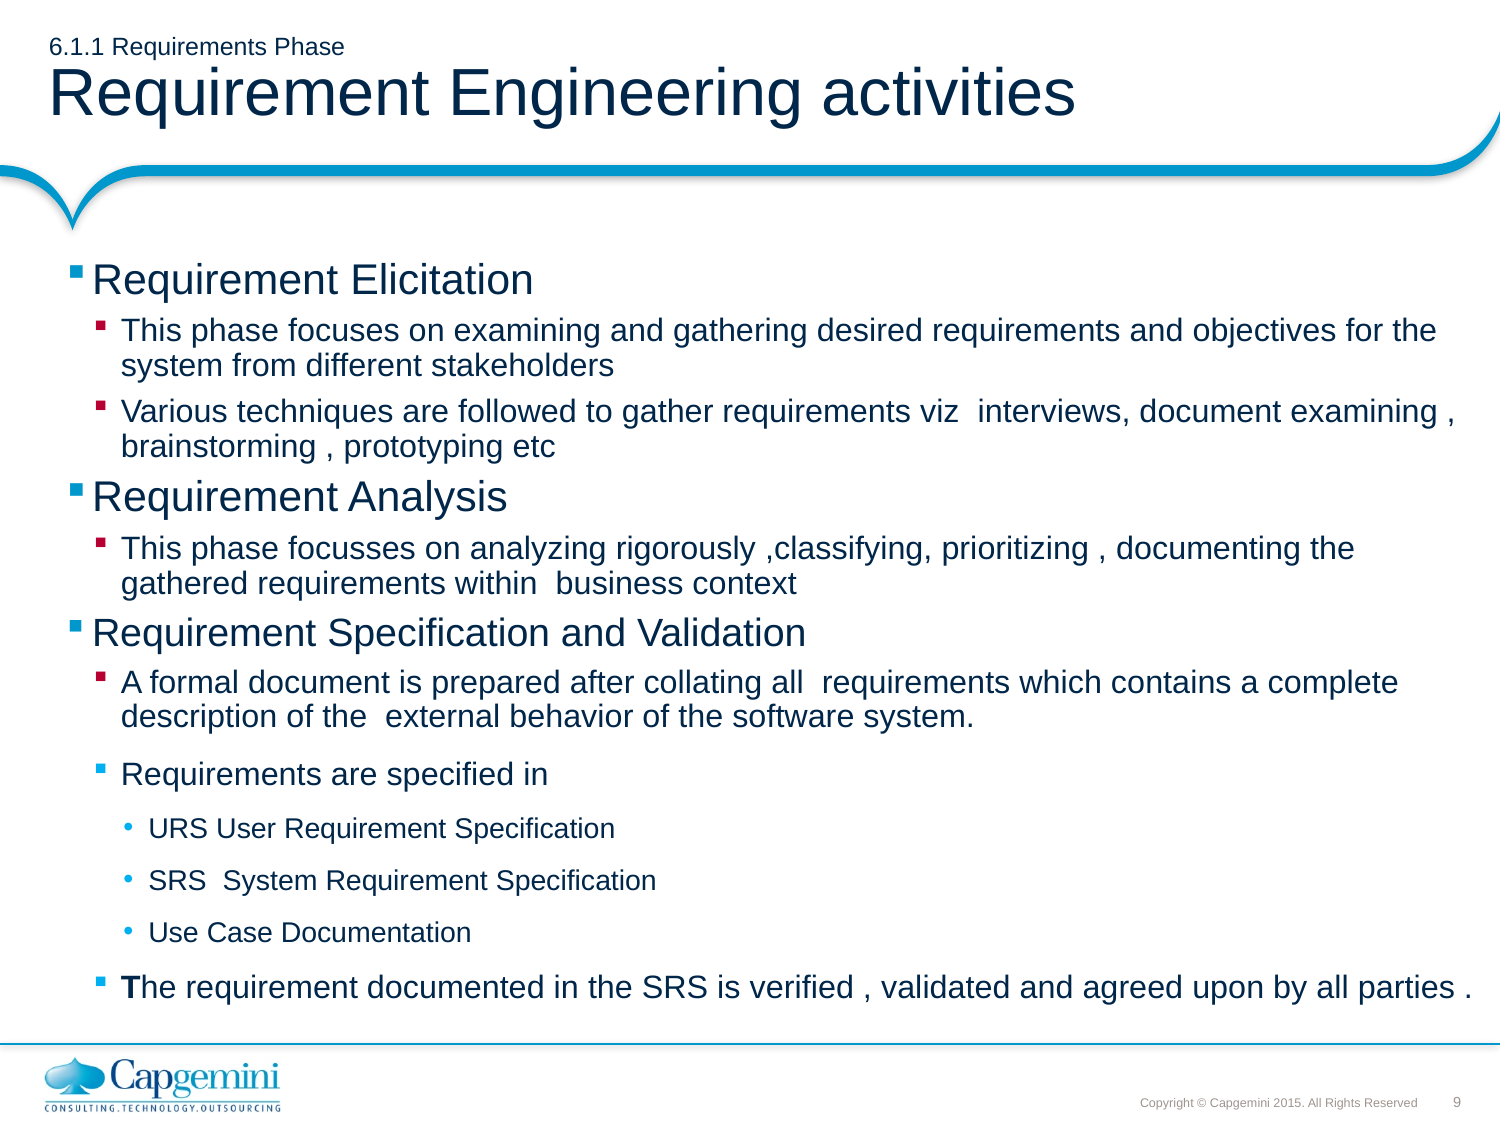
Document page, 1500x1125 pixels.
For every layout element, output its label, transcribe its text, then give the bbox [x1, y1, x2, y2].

picture [44, 1056, 281, 1113]
list Requirement Elicitation This phase focuses on examining and gathering desired requirements and objectives for the system from different stakeholders Various techniques are followed to gather requirements viz interviews, document examining , brainstorming , prototyping etc Requirement Analysis This phase focusses on analyzing rigorously ,classifying, prioritizing , documenting the gathered requirements within business context Requirement Specification and Validation A formal document is prepared after collating all requirements which contains a complete description of the external behavior of the software system. Requirements are specified in URS User Requirement Specification SRS System Requirement Specification Use Case Documentation The requirement documented in the SRS is verified , validated and agreed upon by all parties . [48, 245, 1500, 1053]
title 6.1.1 Requirements Phase Requirement Engineering activities [0, 0, 1500, 165]
